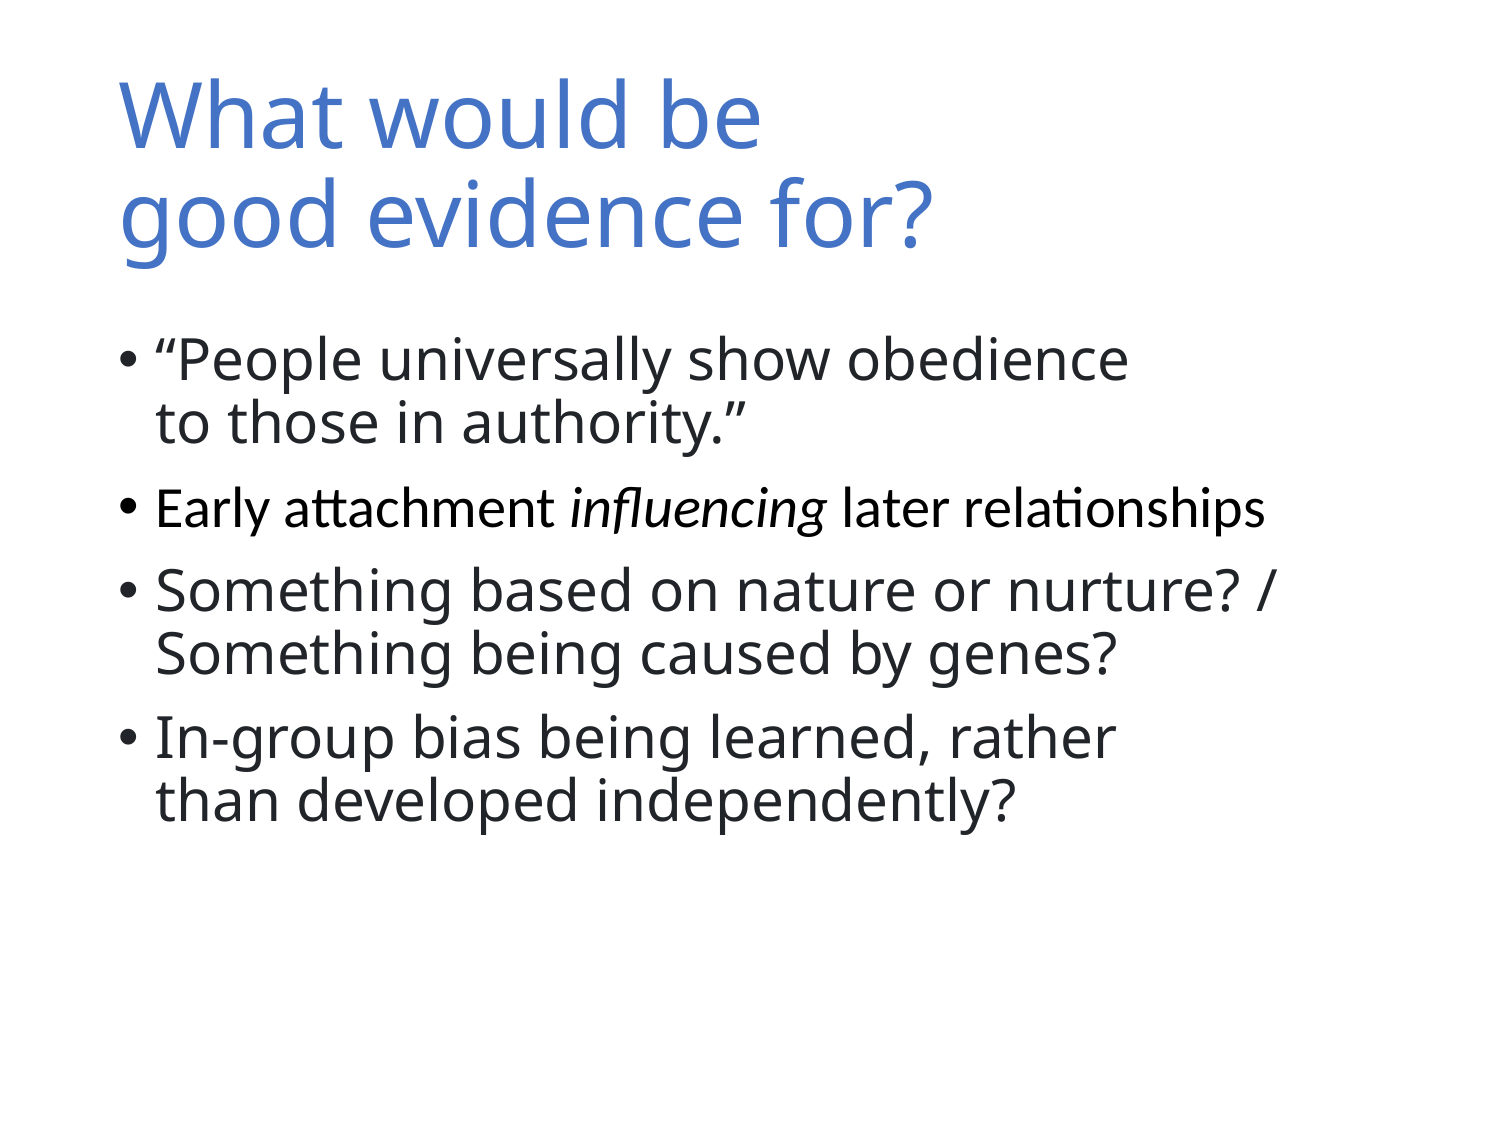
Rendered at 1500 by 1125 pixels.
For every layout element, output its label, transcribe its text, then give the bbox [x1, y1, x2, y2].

title What would be good evidence for? [103, 59, 1397, 278]
list “People universally show obedience to those in authority.” Early attachment influencing later relationships Something based on nature or nurture? / Something being caused by genes? In-group bias being learned, rather than developed independently? [103, 323, 1397, 1014]
